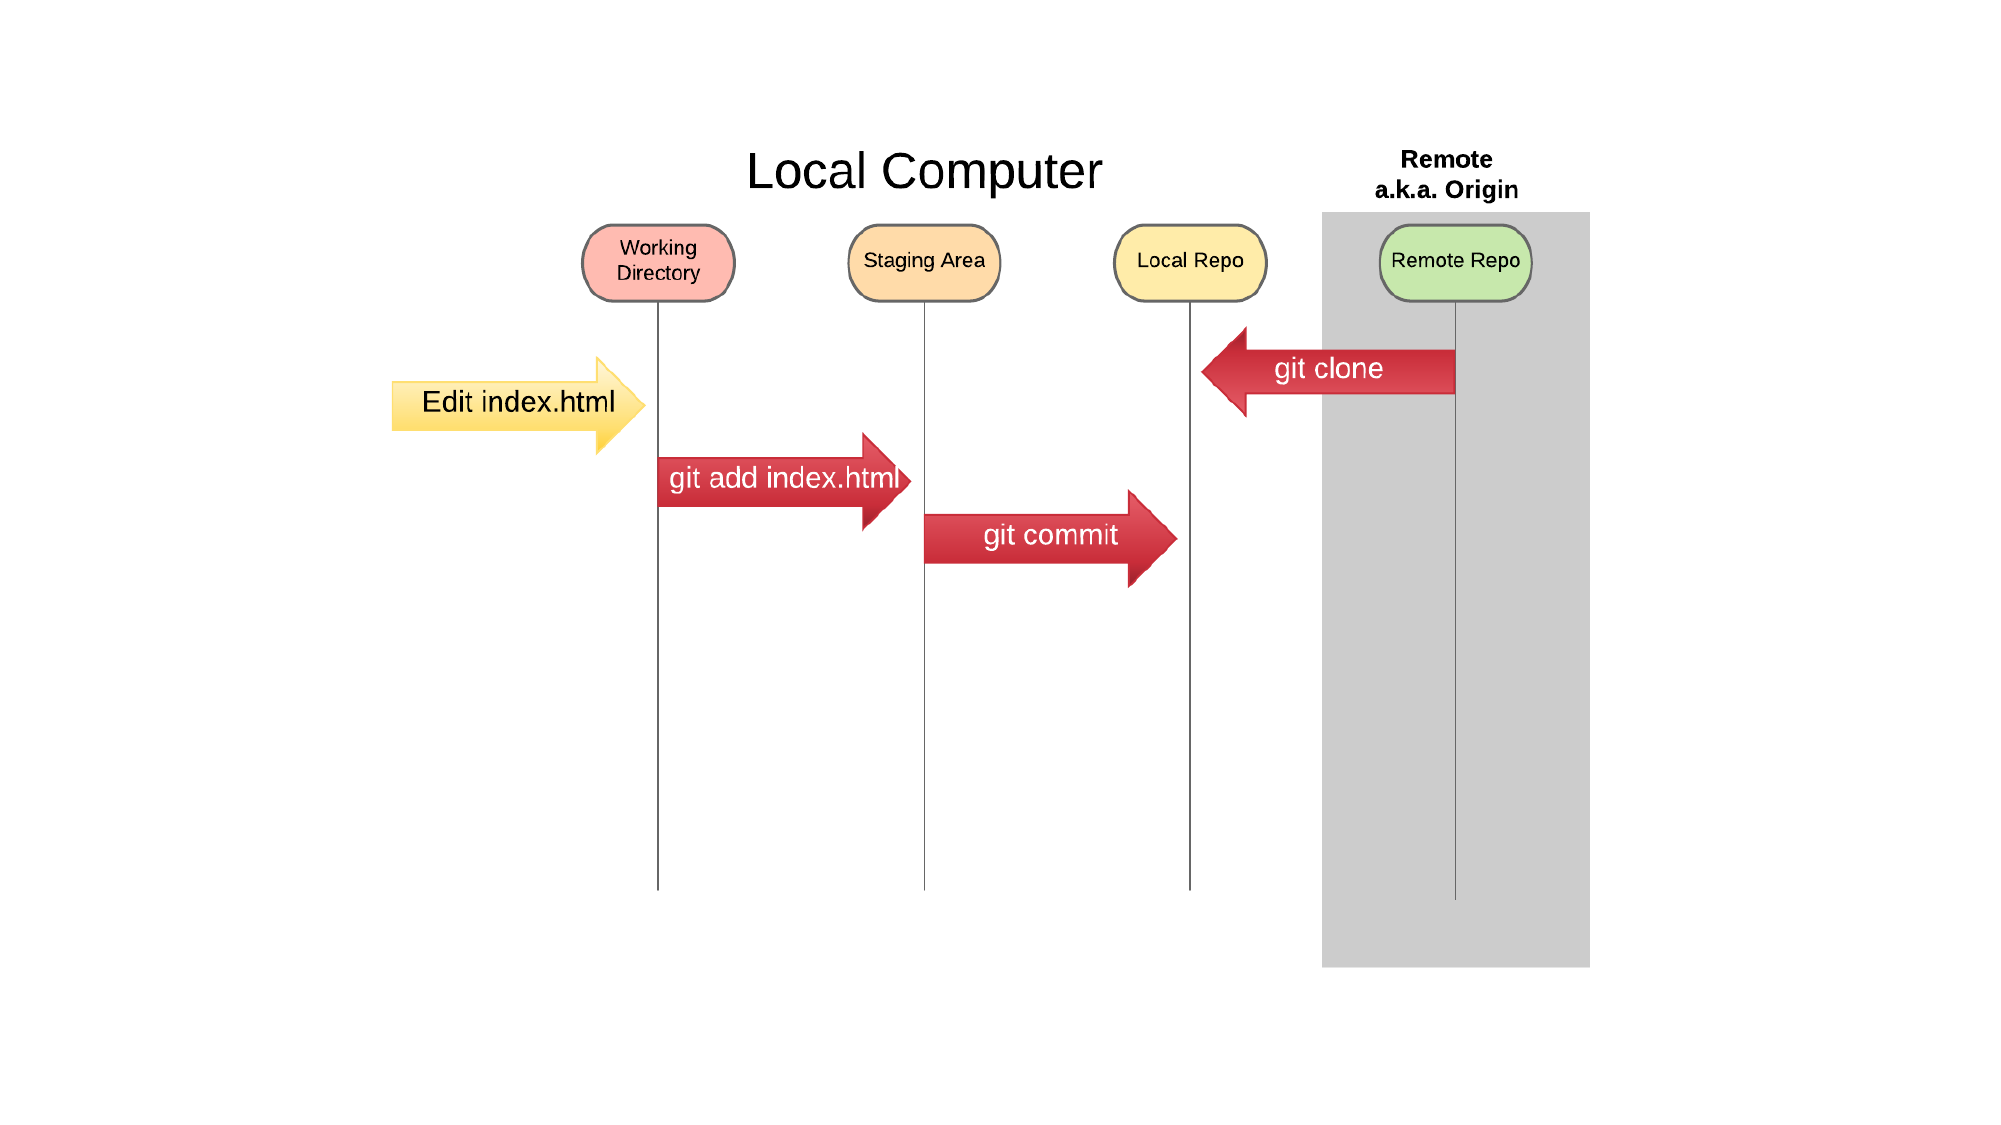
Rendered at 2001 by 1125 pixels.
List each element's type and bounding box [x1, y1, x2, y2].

picture [362, 112, 1638, 1013]
